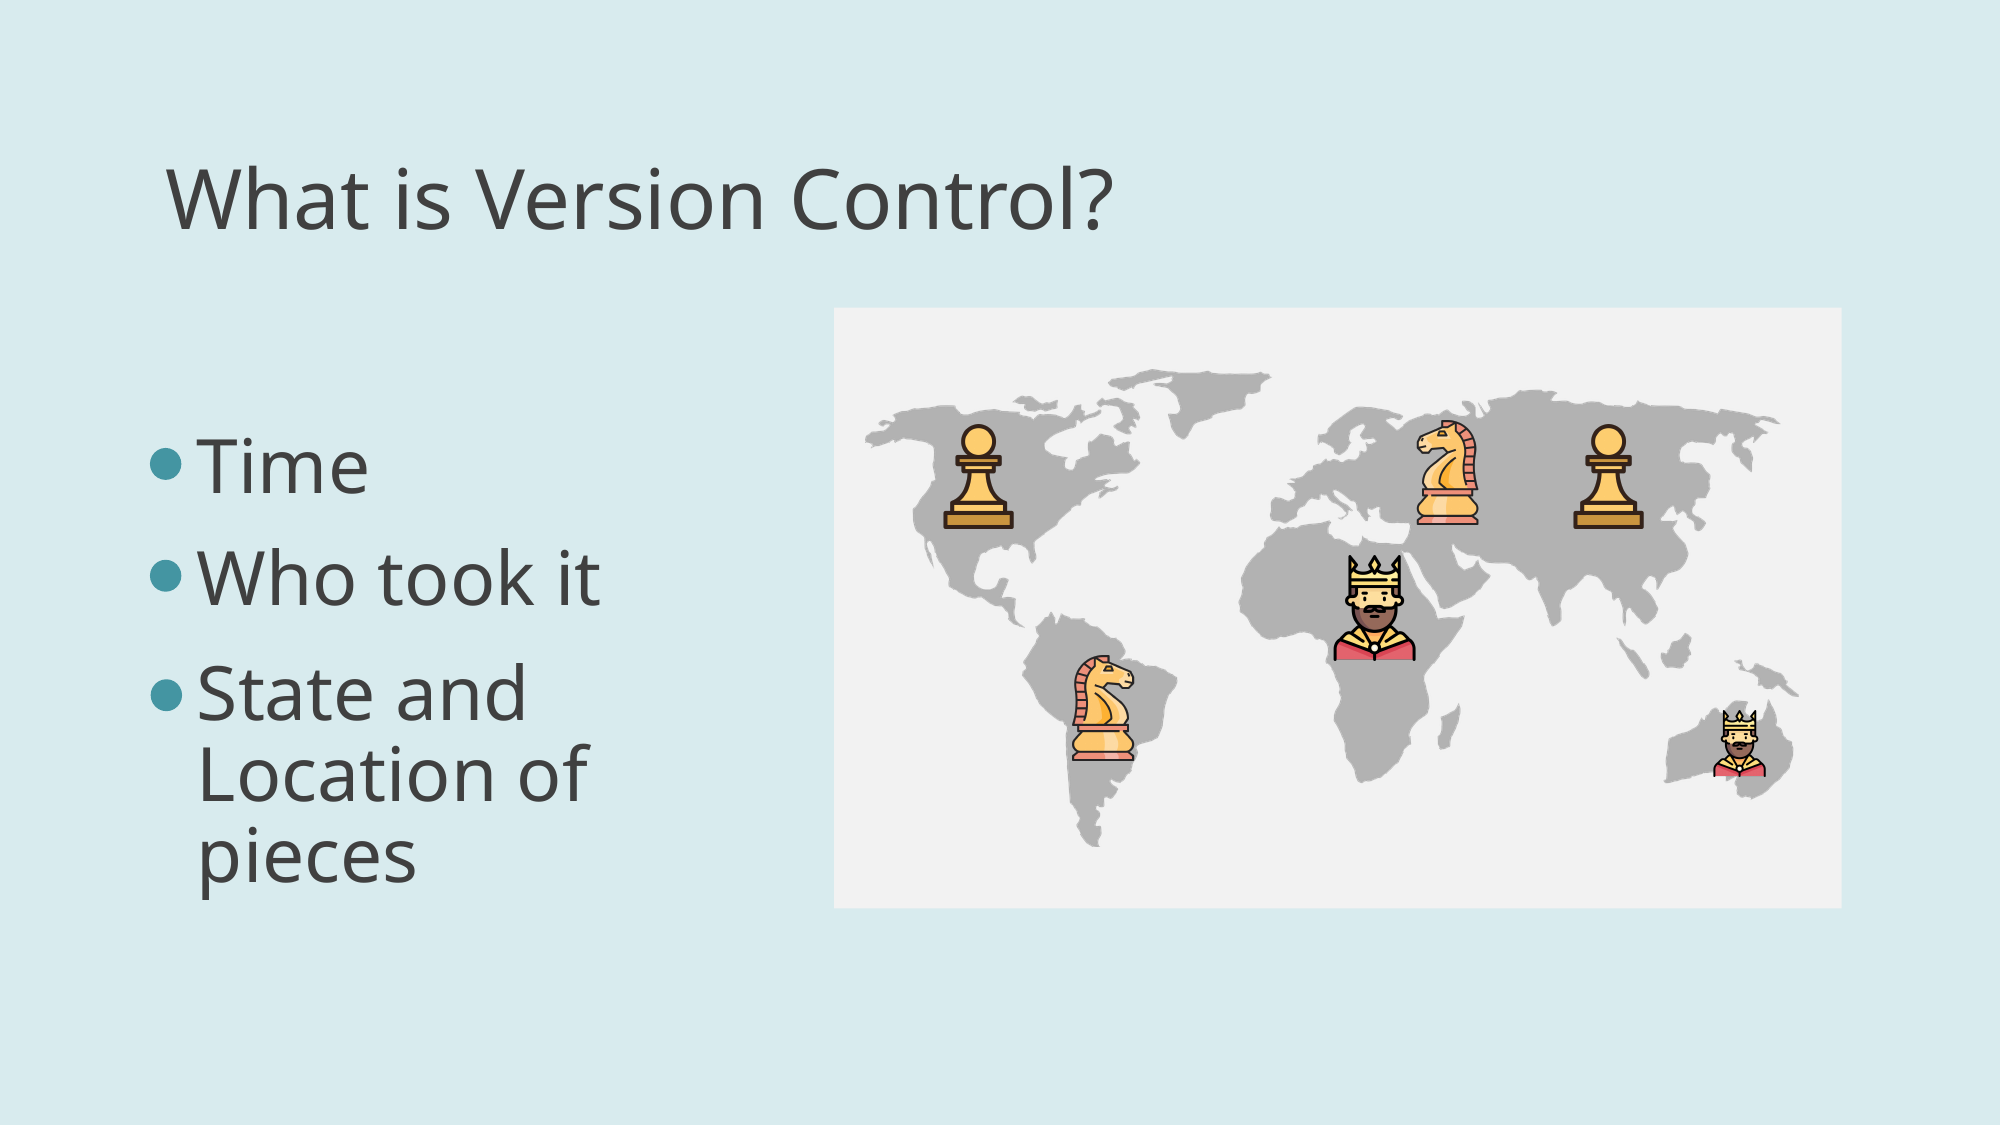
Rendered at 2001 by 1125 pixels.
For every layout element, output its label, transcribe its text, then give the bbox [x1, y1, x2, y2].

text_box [150, 647, 800, 761]
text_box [149, 421, 800, 533]
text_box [149, 533, 800, 647]
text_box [834, 307, 1842, 909]
title What is Version Control? [150, 149, 1200, 263]
